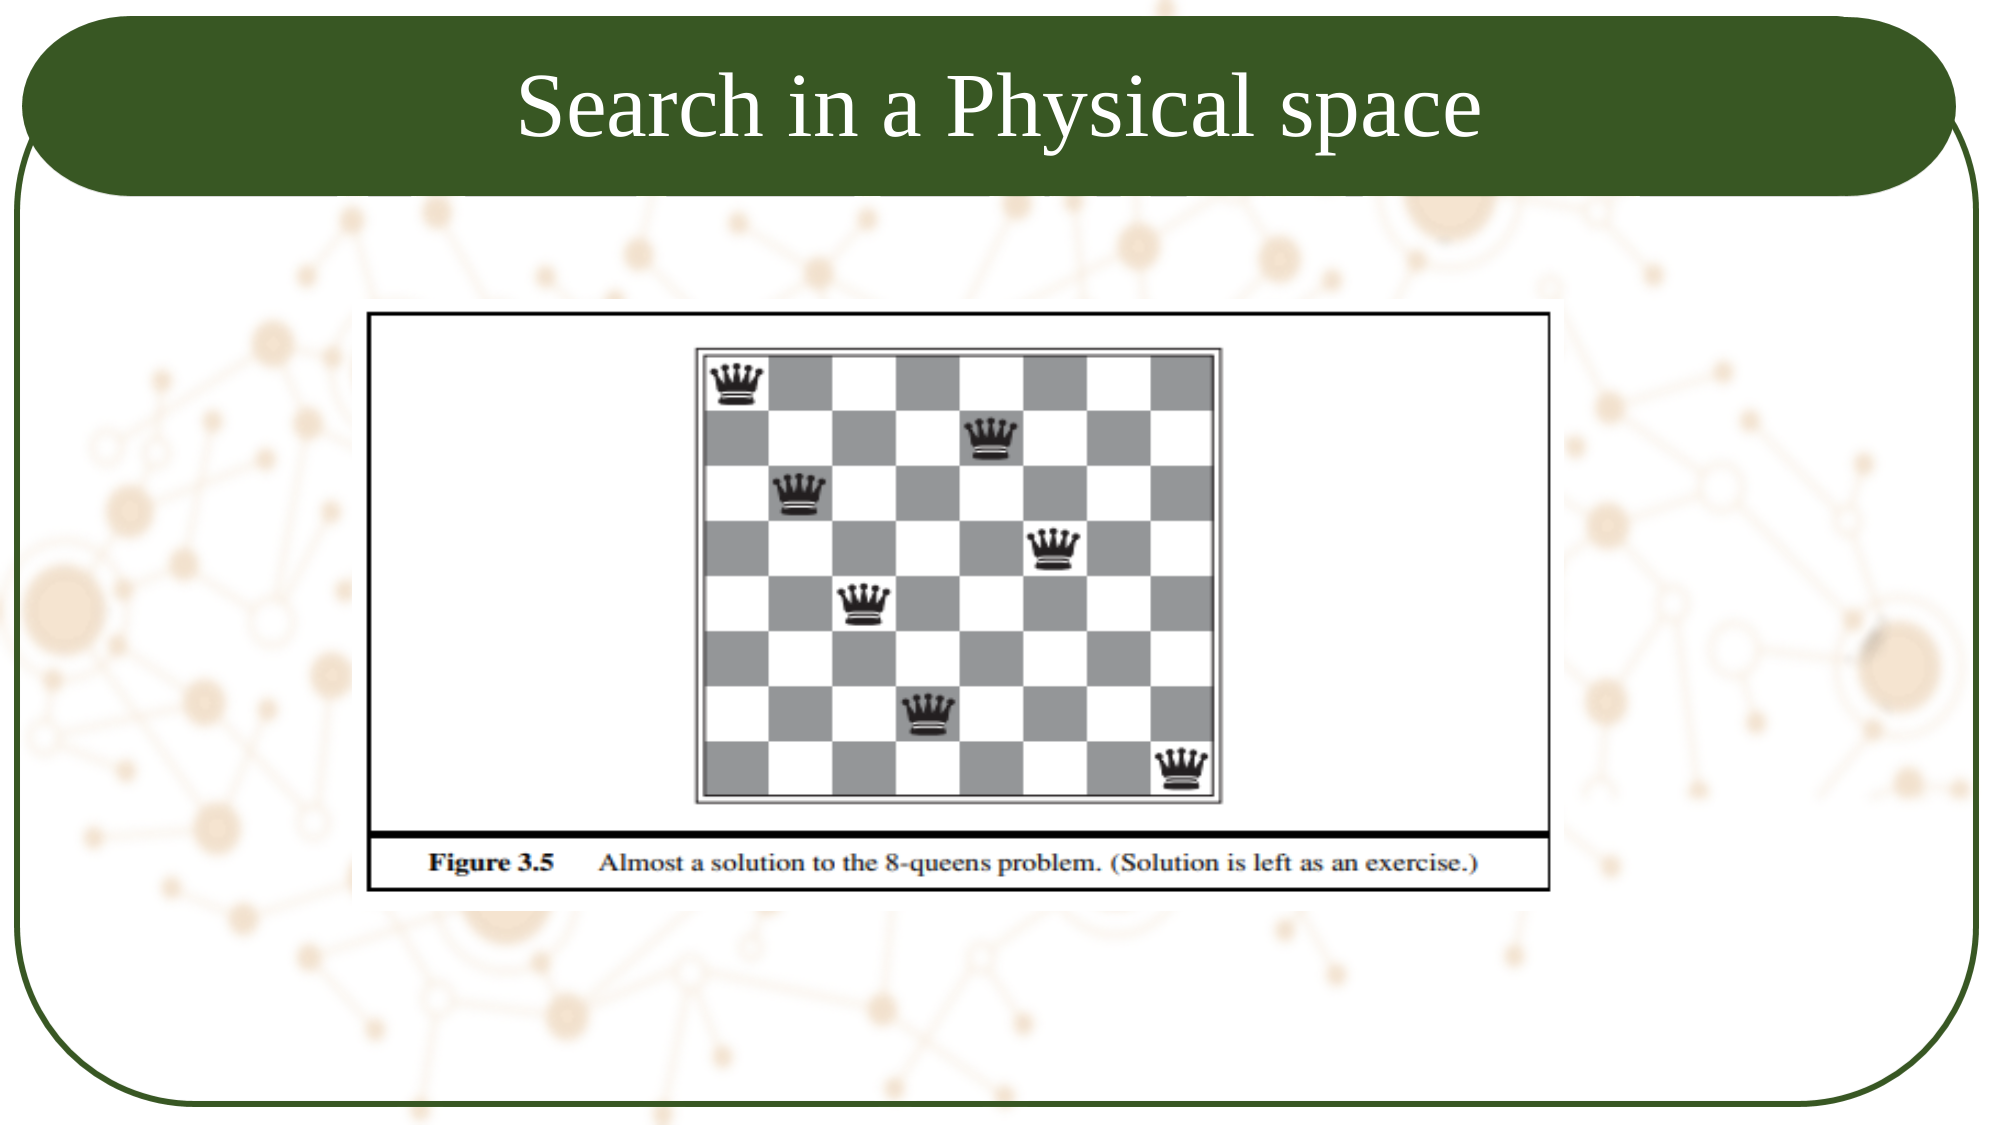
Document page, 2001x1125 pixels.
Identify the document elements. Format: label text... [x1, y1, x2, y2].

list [352, 299, 1564, 911]
picture [0, 0, 2001, 1125]
title Search in a Physical space [137, 35, 1863, 179]
